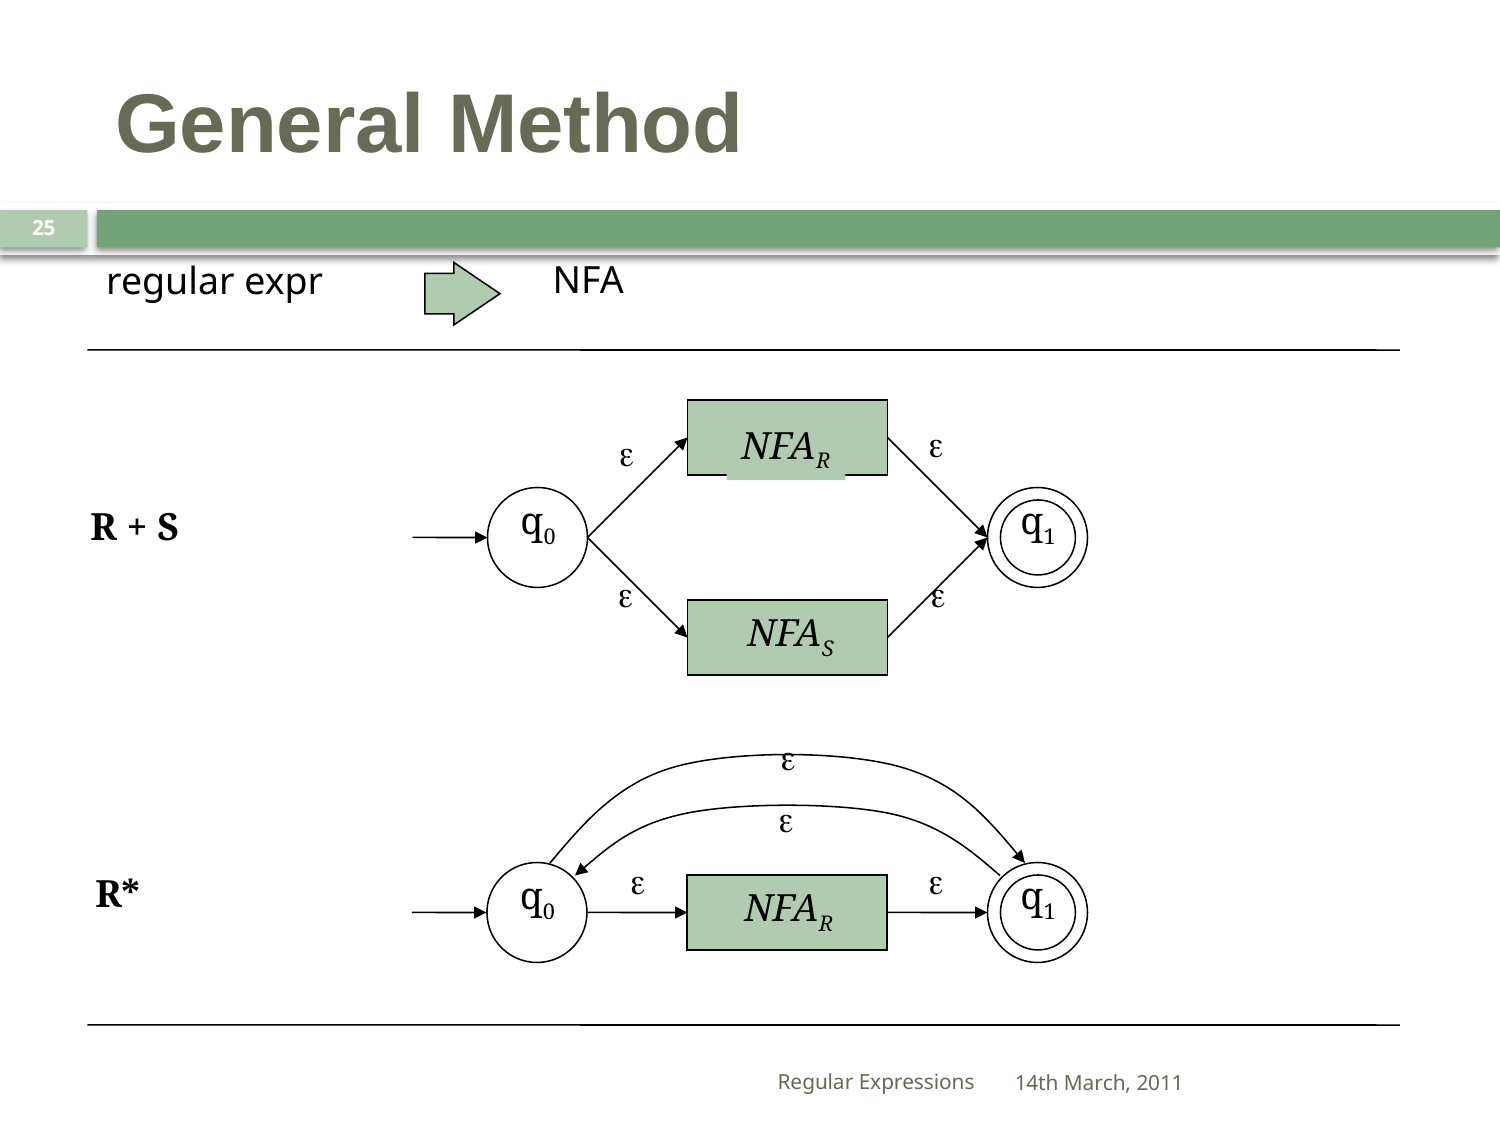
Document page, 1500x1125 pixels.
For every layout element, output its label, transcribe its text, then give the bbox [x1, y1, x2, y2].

text_box R* [80, 862, 155, 923]
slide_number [999, 1052, 1438, 1113]
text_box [412, 412, 1088, 638]
title General Method [100, 37, 1438, 200]
text_box R + S [75, 495, 195, 556]
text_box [411, 725, 1088, 963]
footer Regular Expressions [99, 1052, 990, 1113]
text_box regular expr [91, 249, 339, 310]
slide_number 25 [0, 208, 88, 249]
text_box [687, 399, 888, 411]
text_box NFA [537, 249, 639, 309]
text_box [424, 262, 500, 325]
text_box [687, 648, 888, 676]
